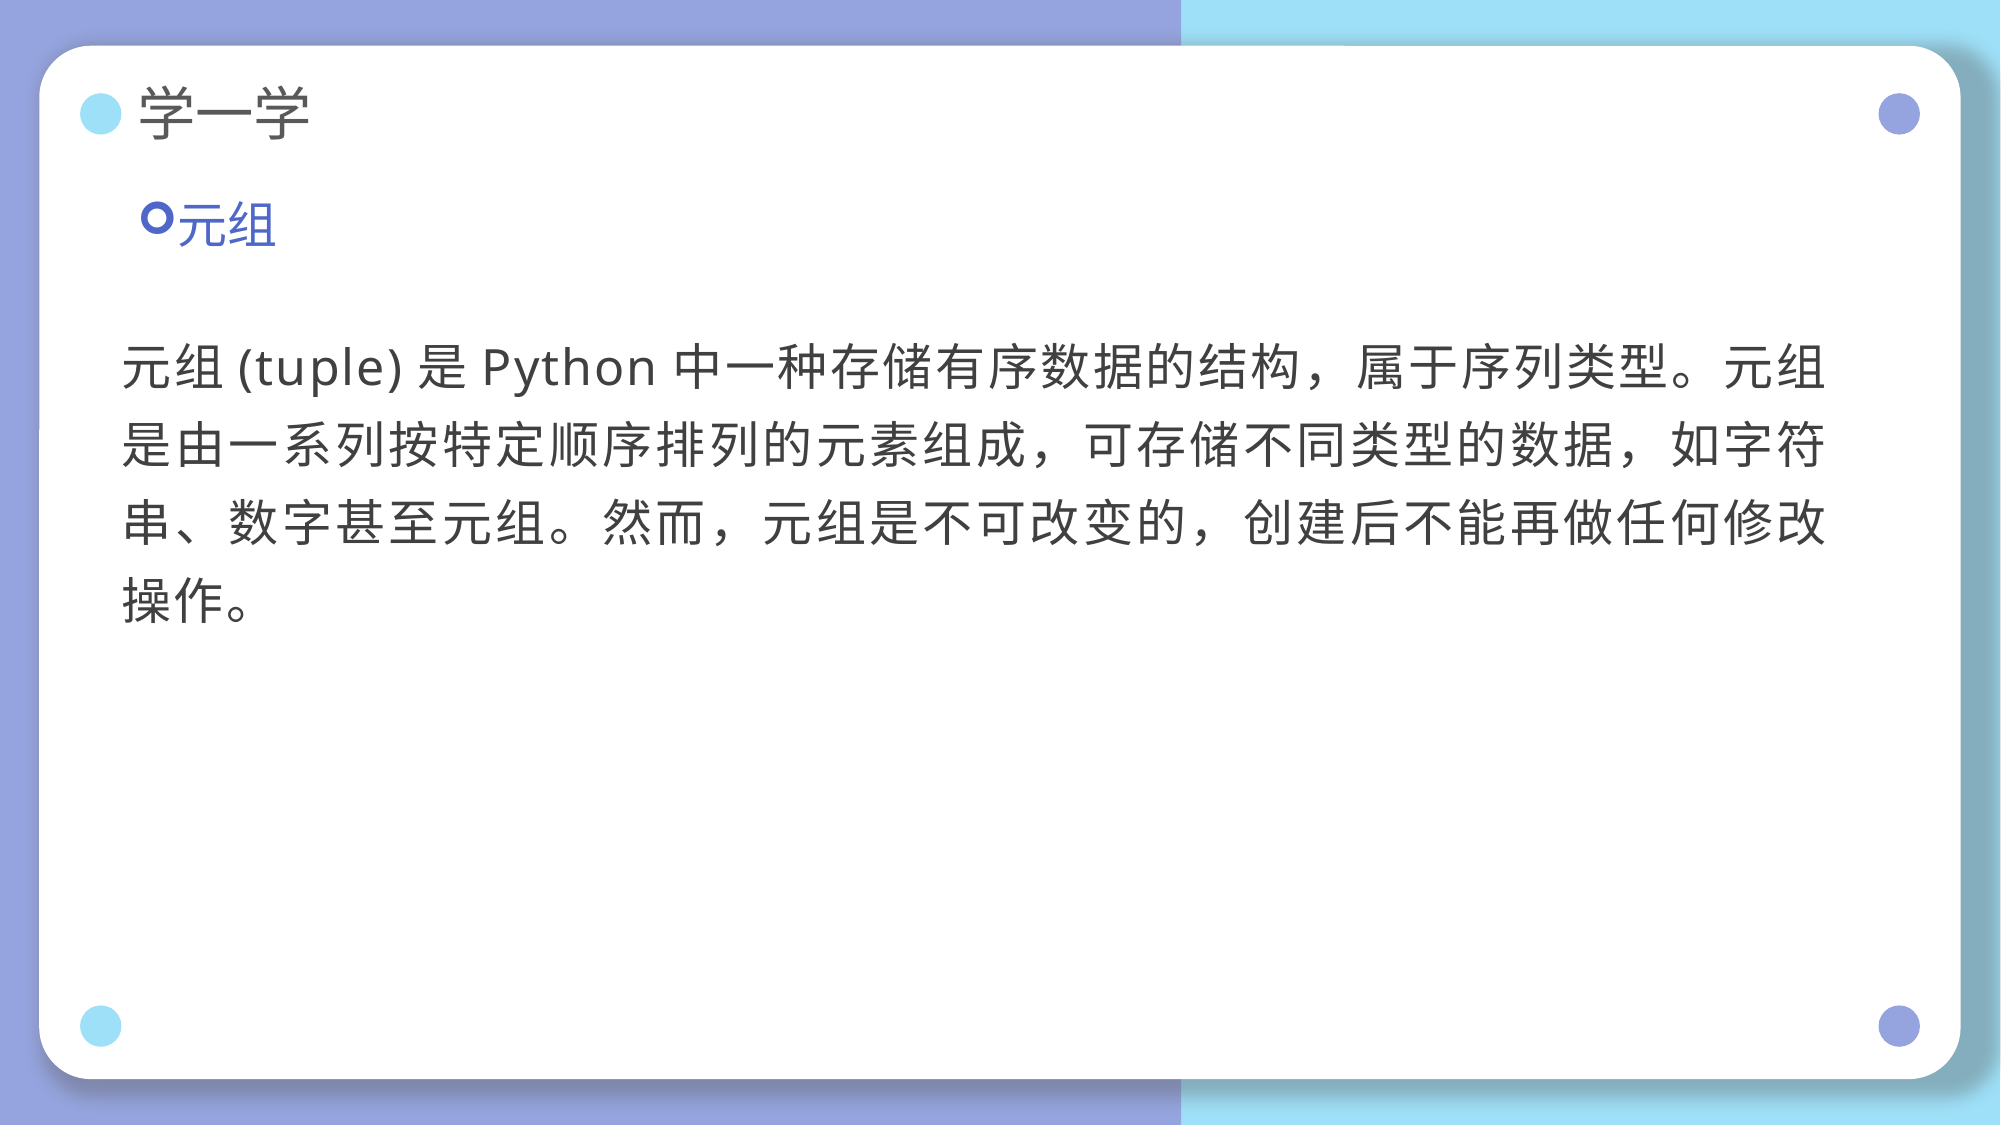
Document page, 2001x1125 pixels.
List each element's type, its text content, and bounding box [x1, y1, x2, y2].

title 学一学 [137, 77, 976, 157]
list 元组 [137, 185, 976, 262]
text_box 元组(tuple)是Python中一种存储有序数据的结构，属于序列类型。元组是由一系列按特定顺序排列的元素组成，可存储不同类型的数据，如字符串、数字甚至元组。然而，元组是不可改变的，创建后不能再做任何修改操作。 [121, 310, 1830, 865]
